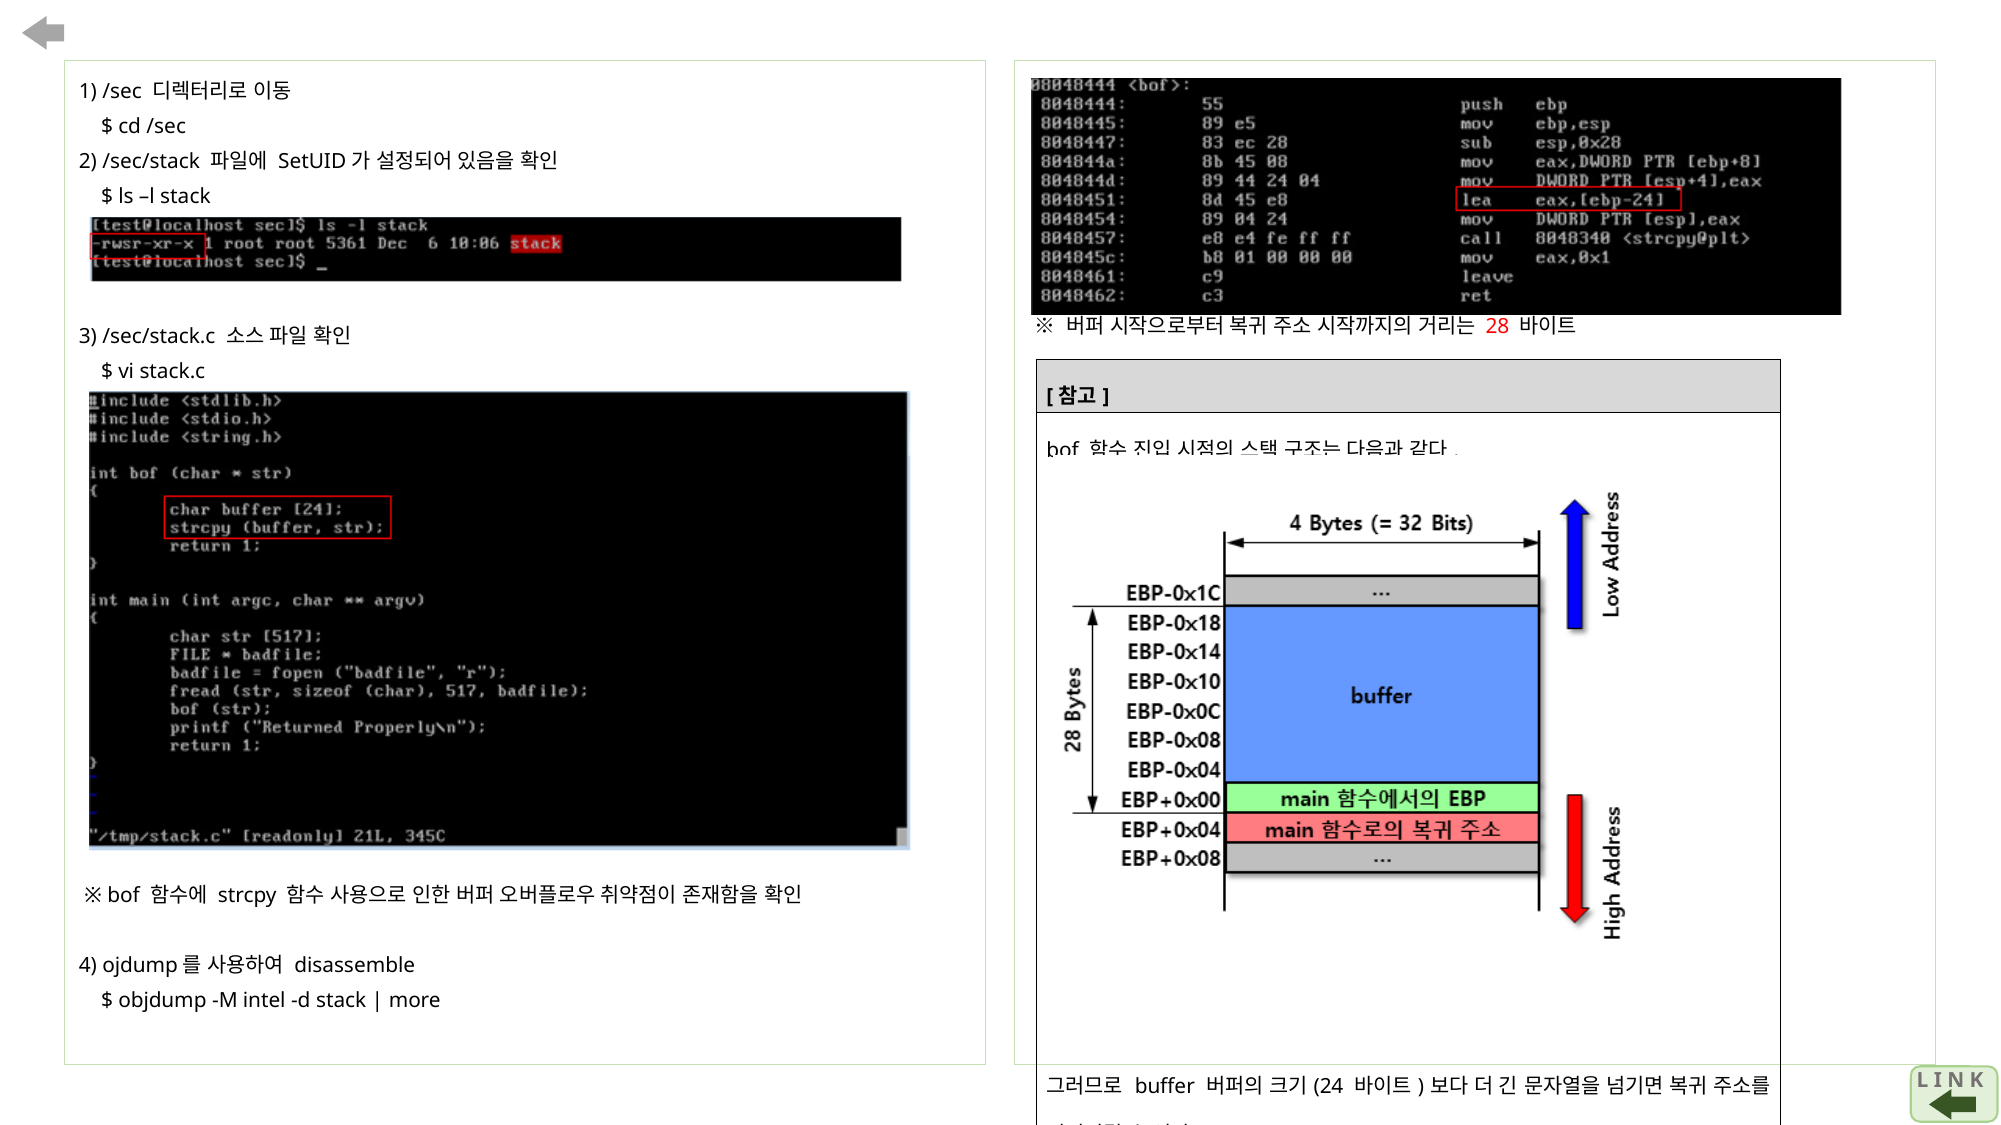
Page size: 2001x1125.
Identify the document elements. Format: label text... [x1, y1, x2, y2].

text_box 1) /sec 디렉터리로 이동 $ cd /sec 2) /sec/stack 파일에 SetUID가 설정되어 있음을 확인 $ ls –l stack 3) /sec/stack.c 소스 파일 확인 $ vi stack.c ※ bof 함수에 strcpy 함수 사용으로 인한 버퍼 오버플로우 취약점이 존재함을 확인 4) ojdump를 사용하여 disassemble $ objdump -M intel -d stack | more [64, 60, 986, 1065]
table_cell bof 함수 진입 시점의 스택 구조는 다음과 같다. 그러므로 buffer 버퍼의 크기(24 바이트)보다 더 긴 문자열을 넘기면 복귀 주소를 변경시킬 수 있다. [1037, 413, 1780, 1125]
picture [1053, 455, 1638, 970]
picture [89, 217, 903, 283]
picture [1031, 77, 1843, 315]
text_box ※ 버퍼 시작으로부터 복귀 주소 시작까지의 거리는 28 바이트 [1014, 60, 1936, 1065]
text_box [1901, 1059, 2000, 1125]
picture [89, 391, 912, 852]
table_header [참고] [1037, 360, 1780, 412]
text_box [20, 13, 66, 52]
